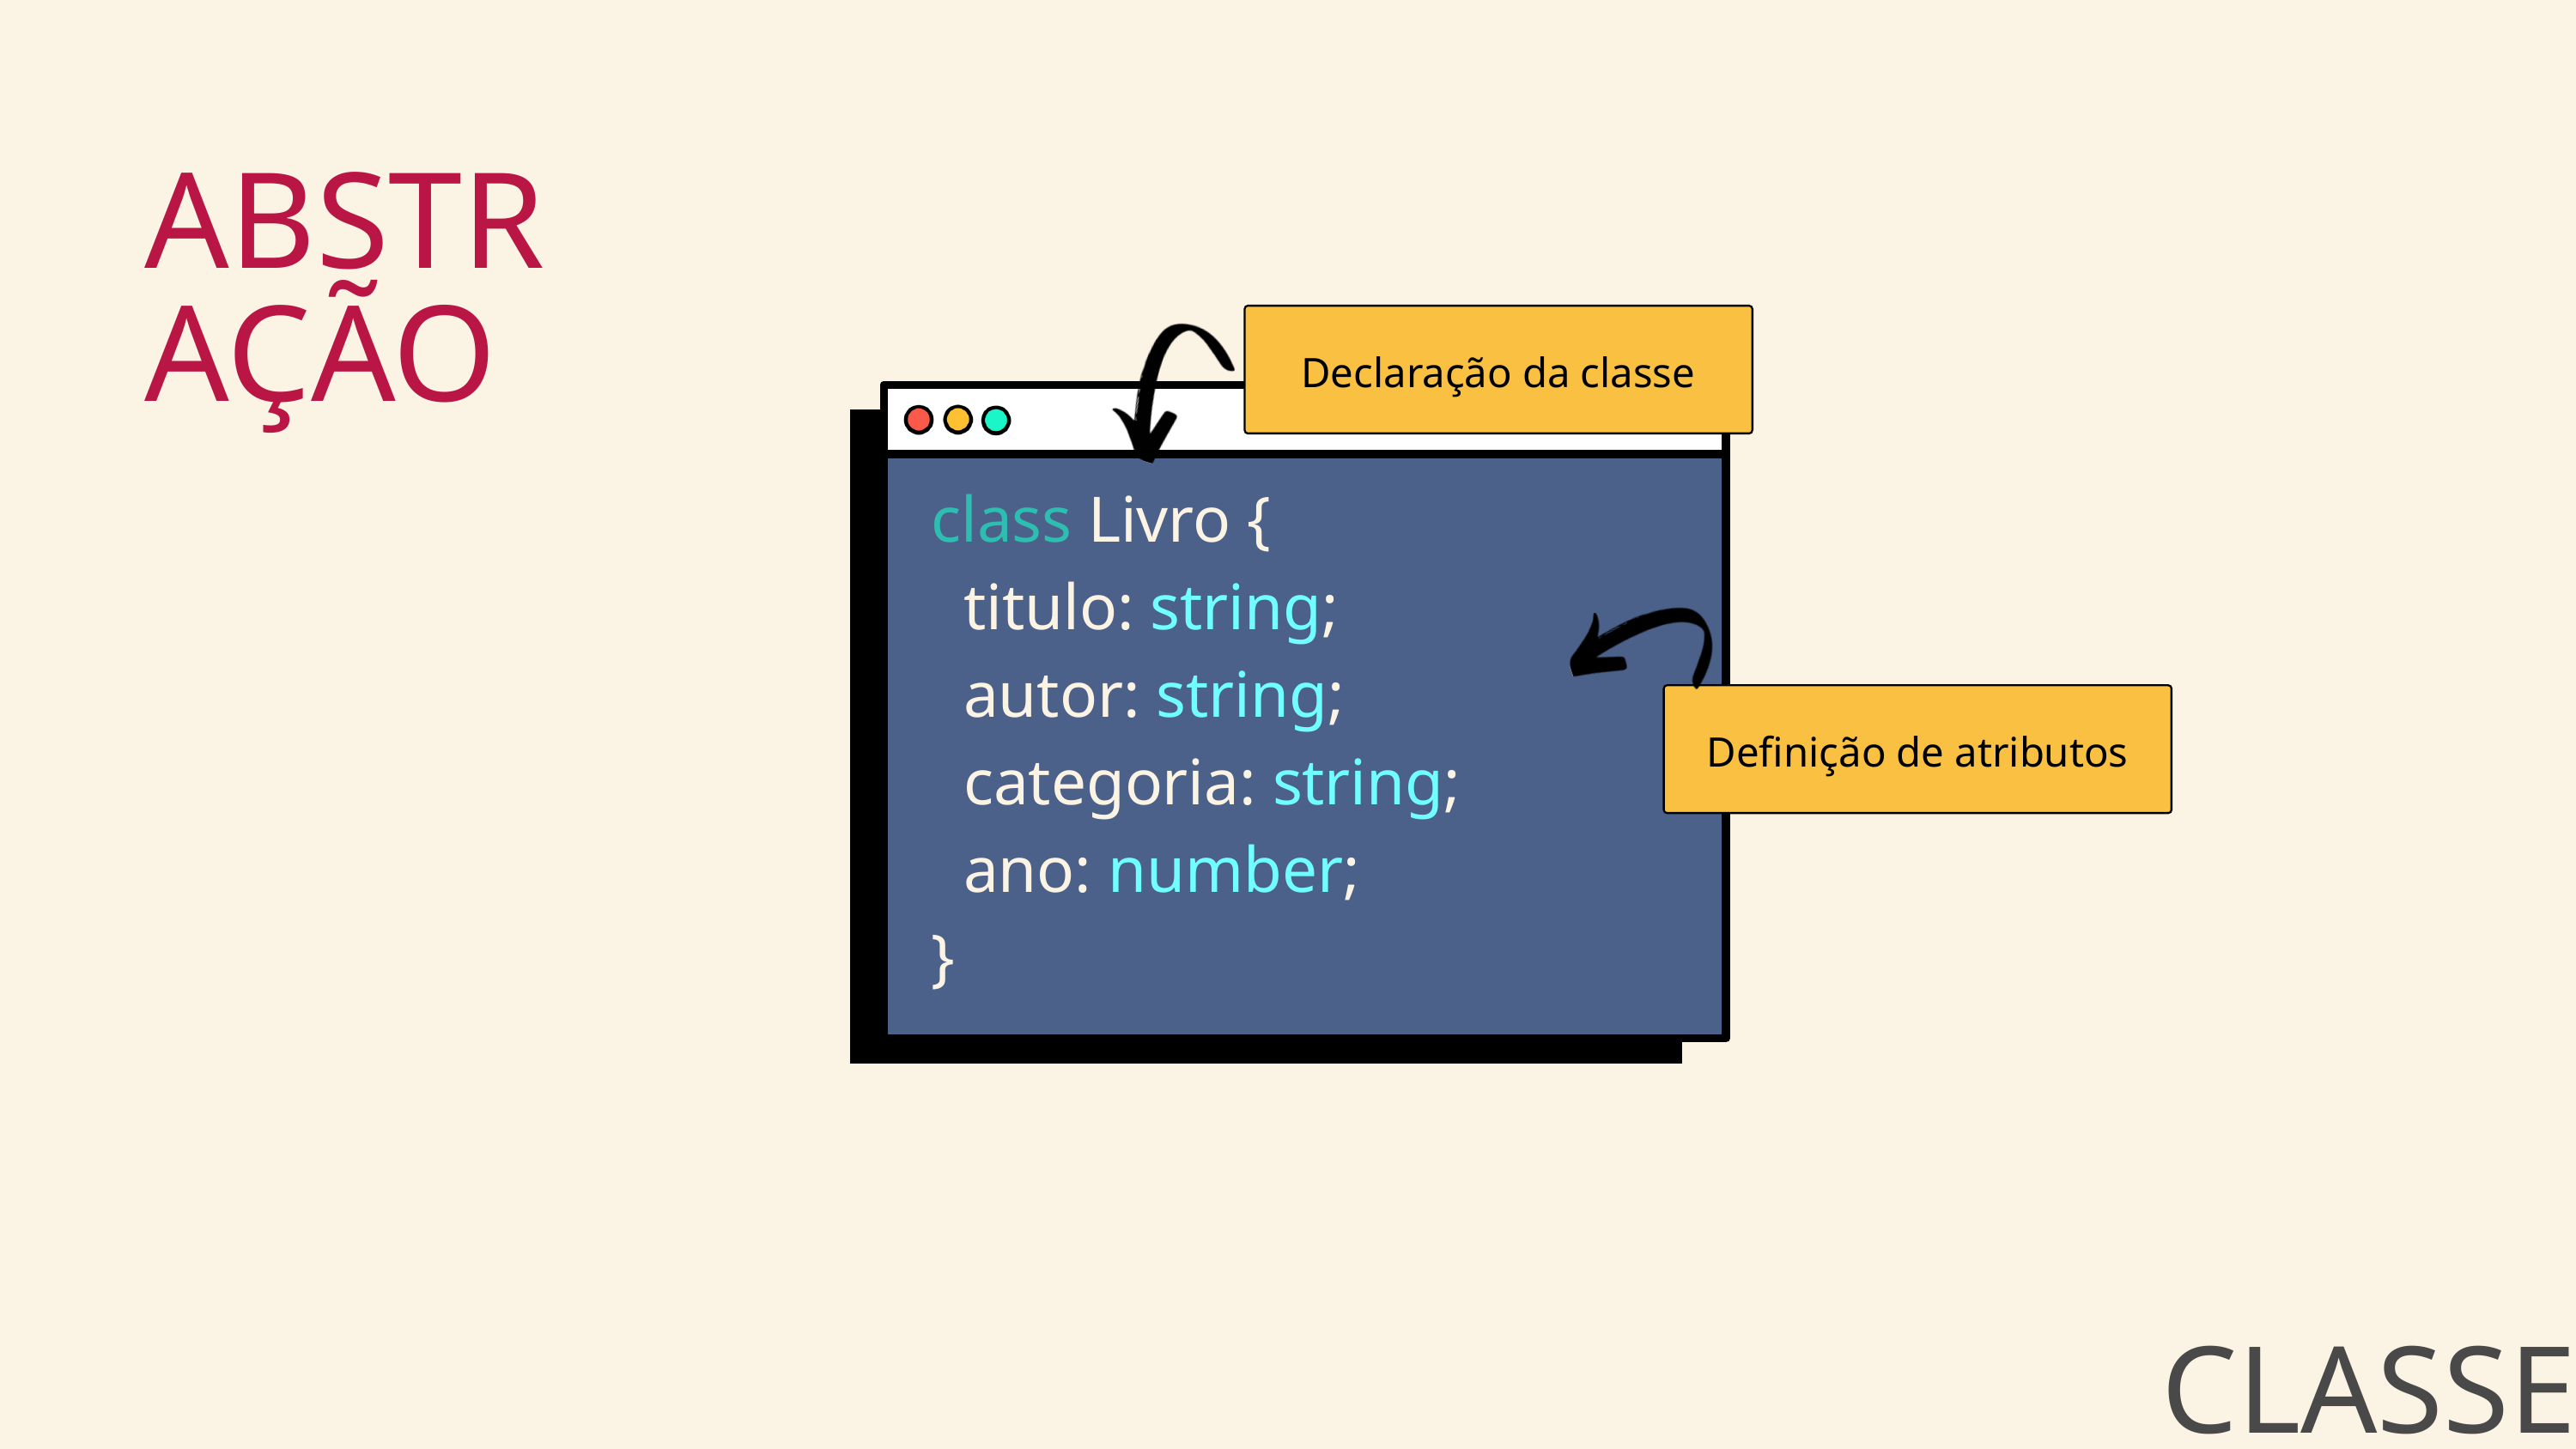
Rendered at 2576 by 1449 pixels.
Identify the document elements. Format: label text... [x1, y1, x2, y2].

picture [901, 401, 1012, 438]
picture [1099, 309, 1245, 446]
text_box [884, 385, 1727, 455]
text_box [1243, 304, 1754, 435]
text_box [884, 459, 1727, 1039]
text_box ABSTRAÇÃO [144, 161, 617, 428]
picture [1568, 599, 1714, 705]
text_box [1662, 683, 2173, 815]
text_box CLASSE [1789, 1276, 2576, 1449]
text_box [849, 409, 1683, 1064]
